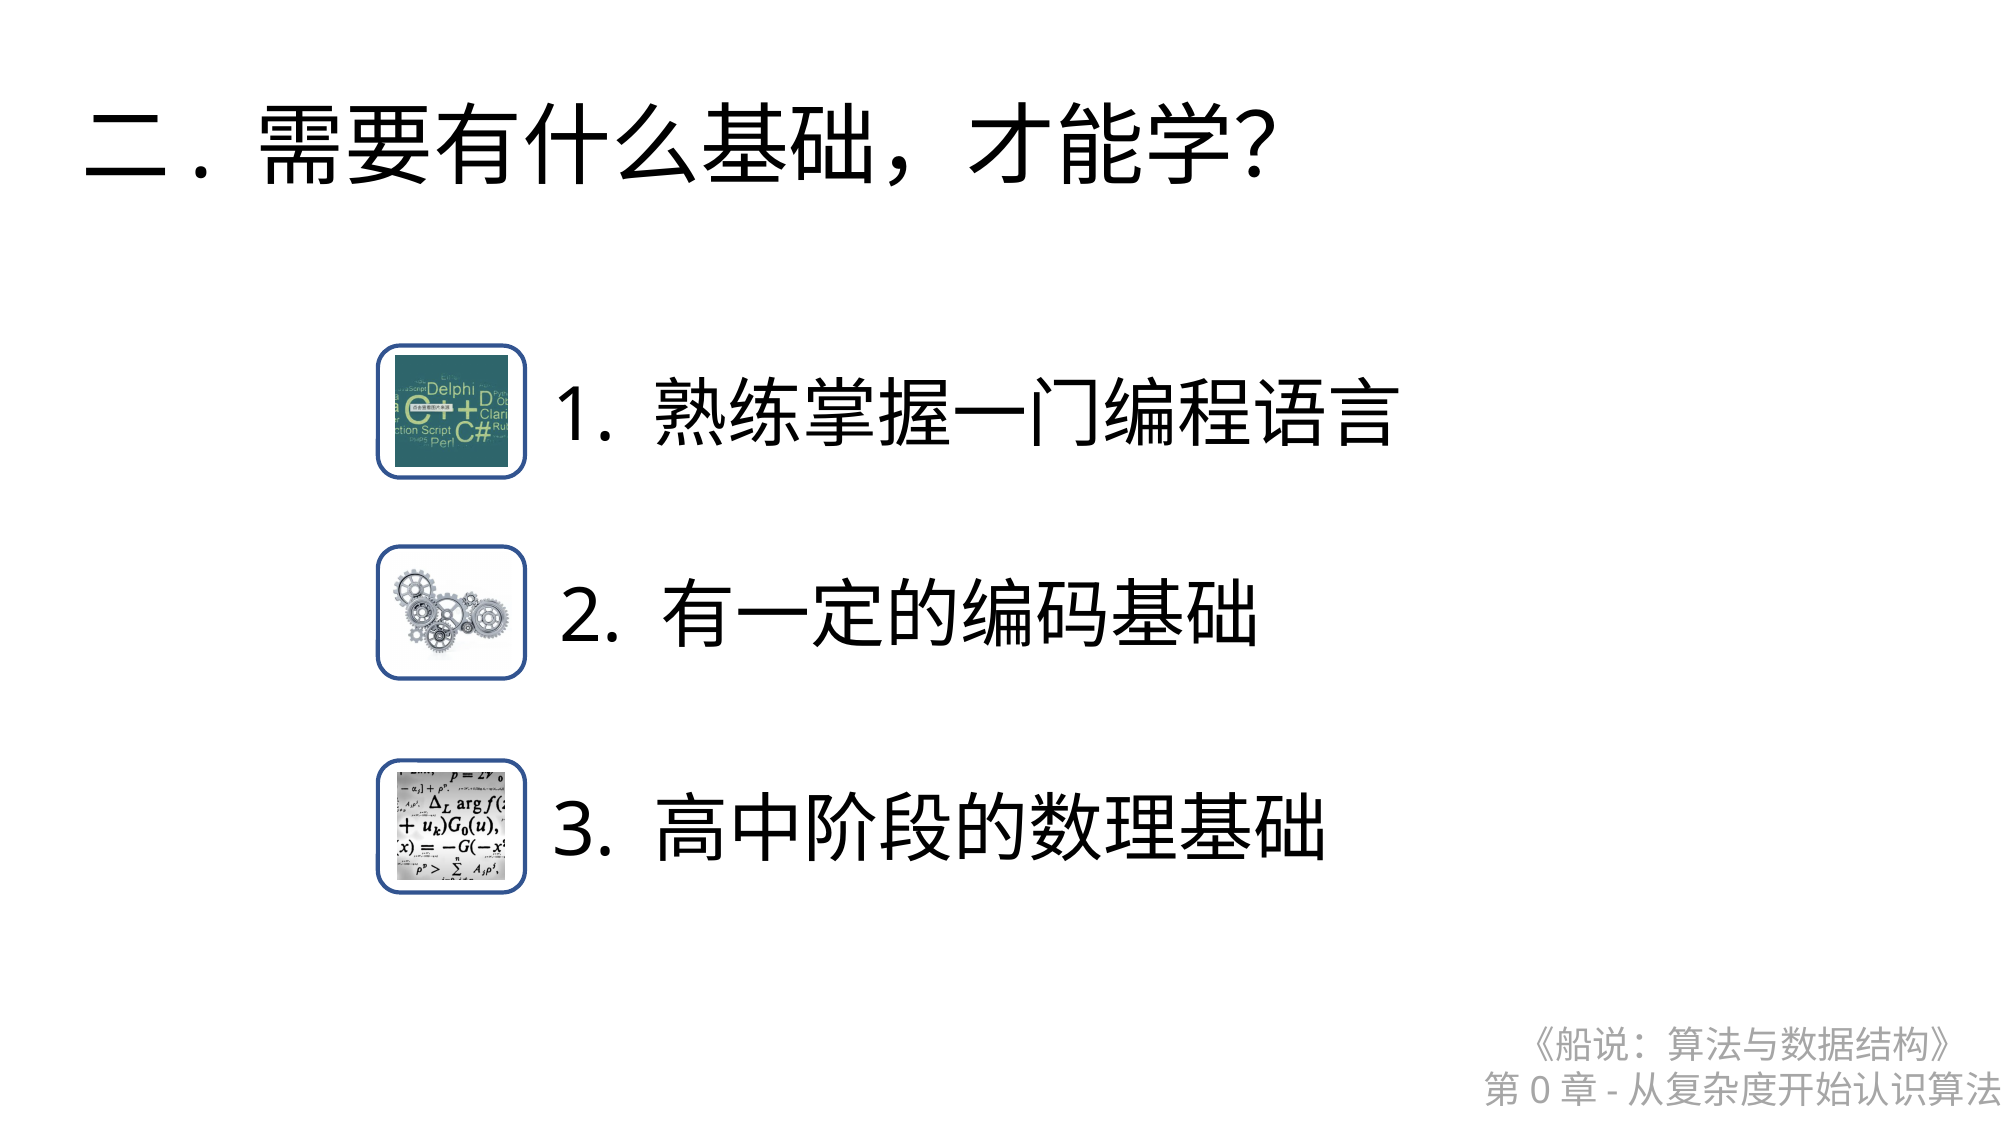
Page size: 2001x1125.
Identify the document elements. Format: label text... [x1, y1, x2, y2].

picture [397, 772, 505, 880]
text_box 二. 需要有什么基础，才能学？ [66, 93, 1260, 226]
text_box 1. 熟练掌握一门编程语言 [537, 358, 1418, 464]
picture [395, 355, 508, 467]
picture [390, 552, 512, 673]
text_box 3. 高中阶段的数理基础 [538, 773, 1343, 879]
text_box [376, 759, 526, 894]
text_box [376, 344, 526, 479]
text_box 2. 有一定的编码基础 [545, 559, 1276, 665]
text_box [376, 545, 526, 680]
